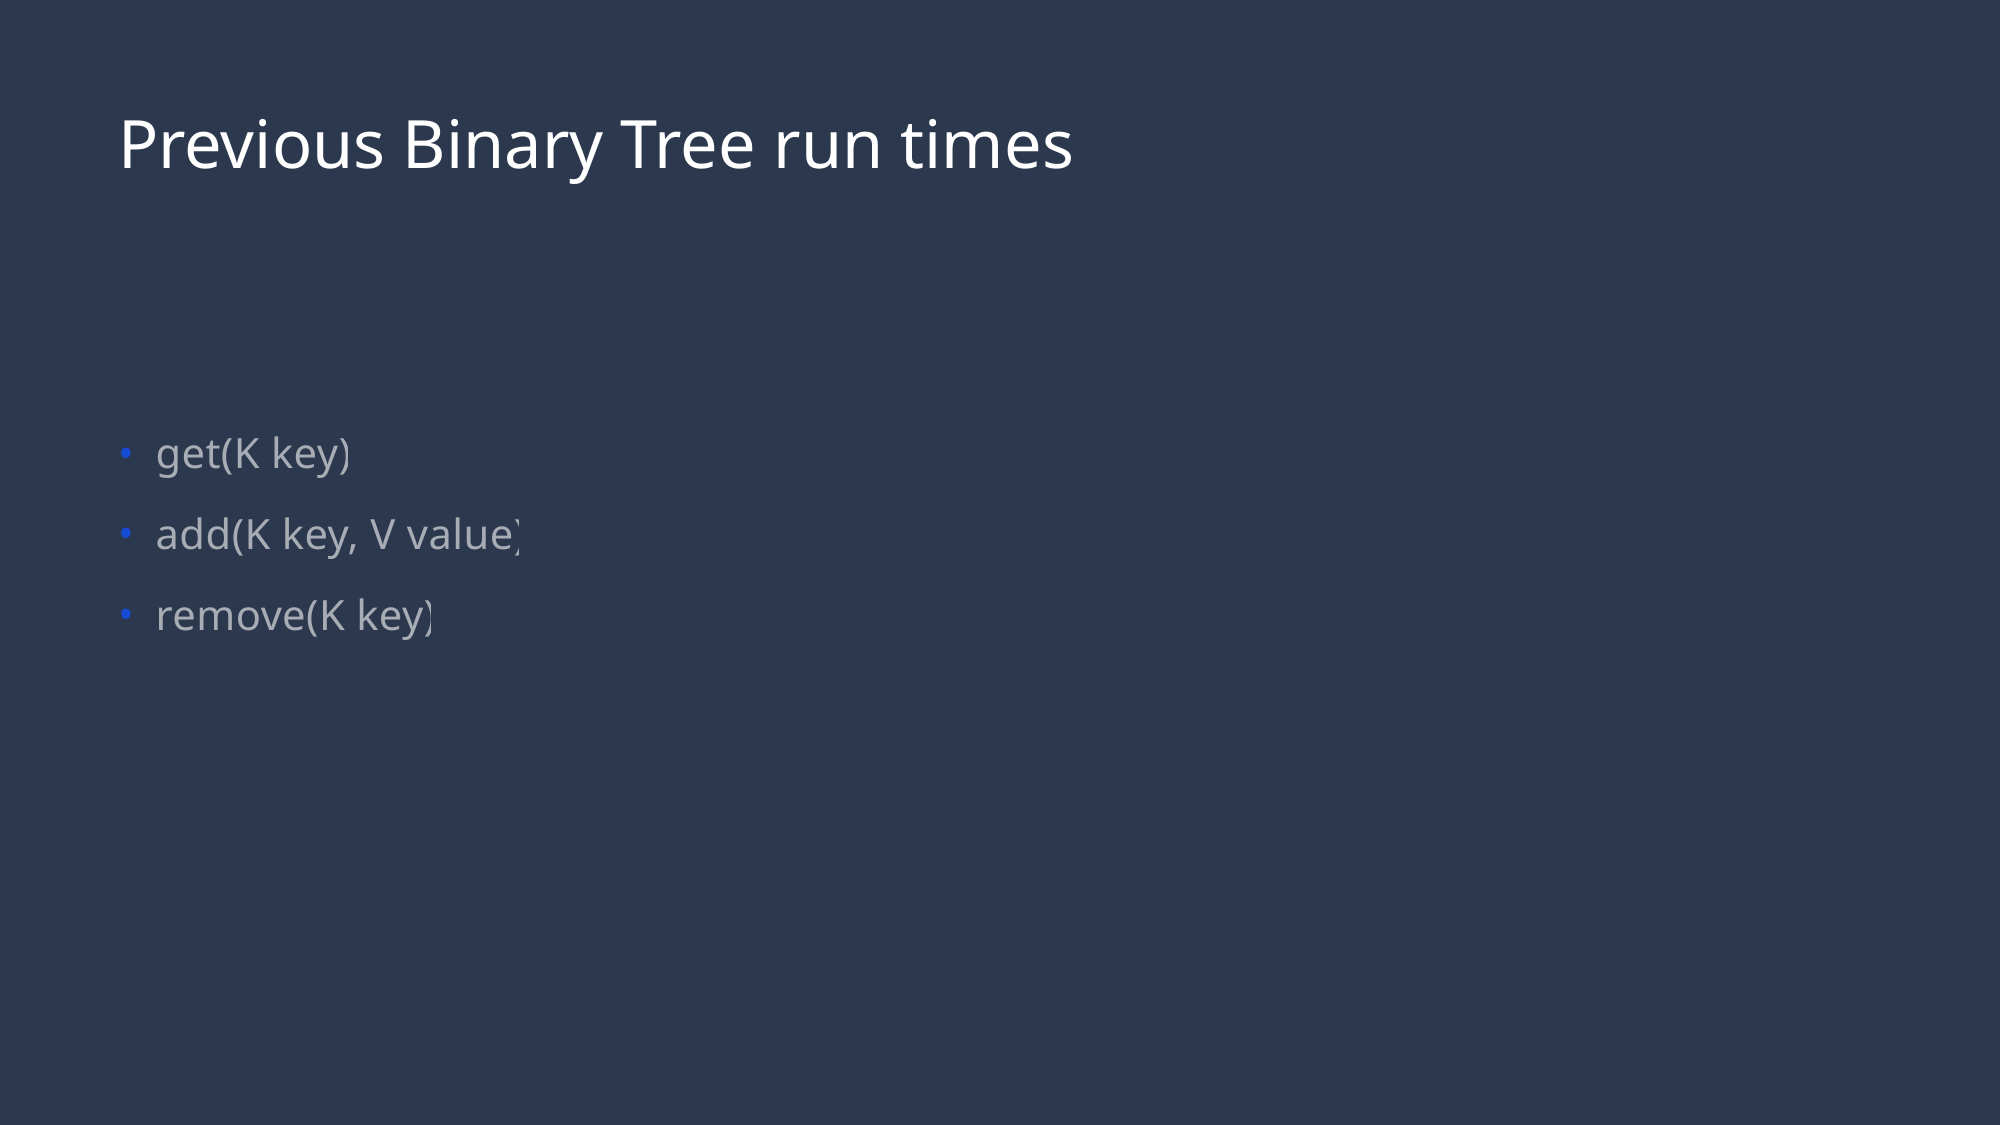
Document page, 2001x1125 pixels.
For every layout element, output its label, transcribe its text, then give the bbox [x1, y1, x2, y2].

title Previous Binary Tree run times [118, 101, 1878, 344]
